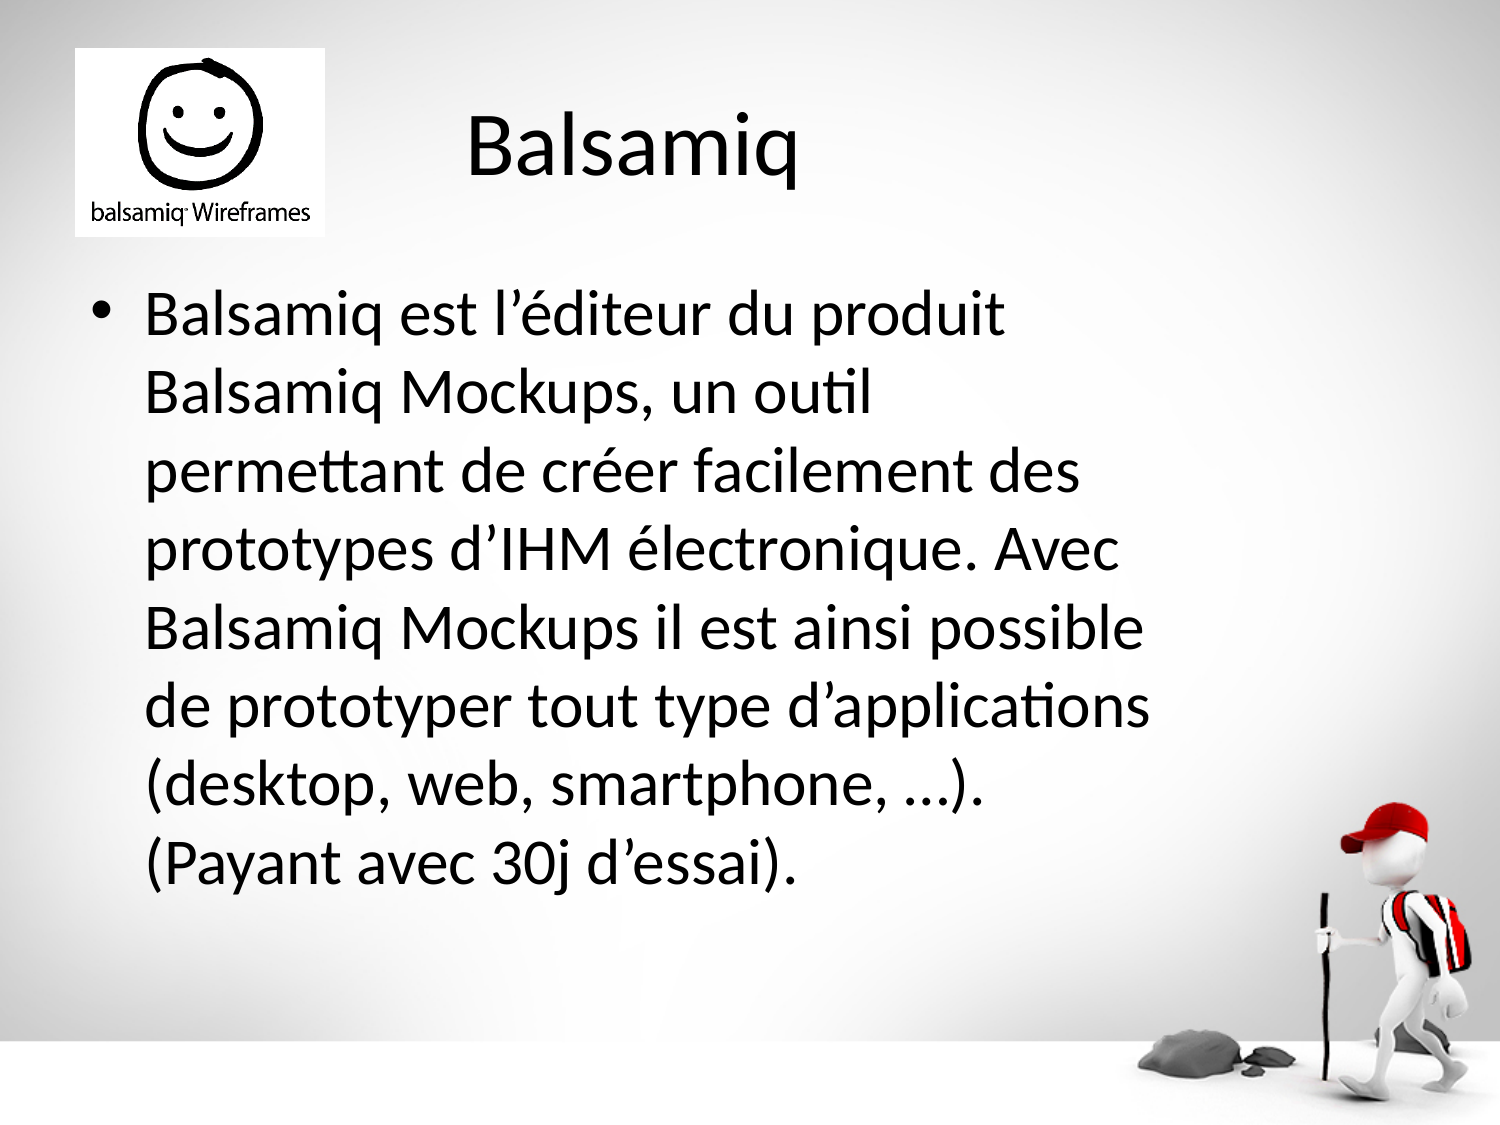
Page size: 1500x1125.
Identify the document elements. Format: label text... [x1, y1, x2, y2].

list Balsamiq est l’éditeur du produit Balsamiq Mockups, un outil permettant de créer facilement des prototypes d’IHM électronique. Avec Balsamiq Mockups il est ainsi possible de prototyper tout type d’applications (desktop, web, smartphone, …).(Payant avec 30j d’essai). [75, 262, 1175, 988]
title Balsamiq [450, 45, 1425, 233]
picture [0, 0, 1500, 1125]
